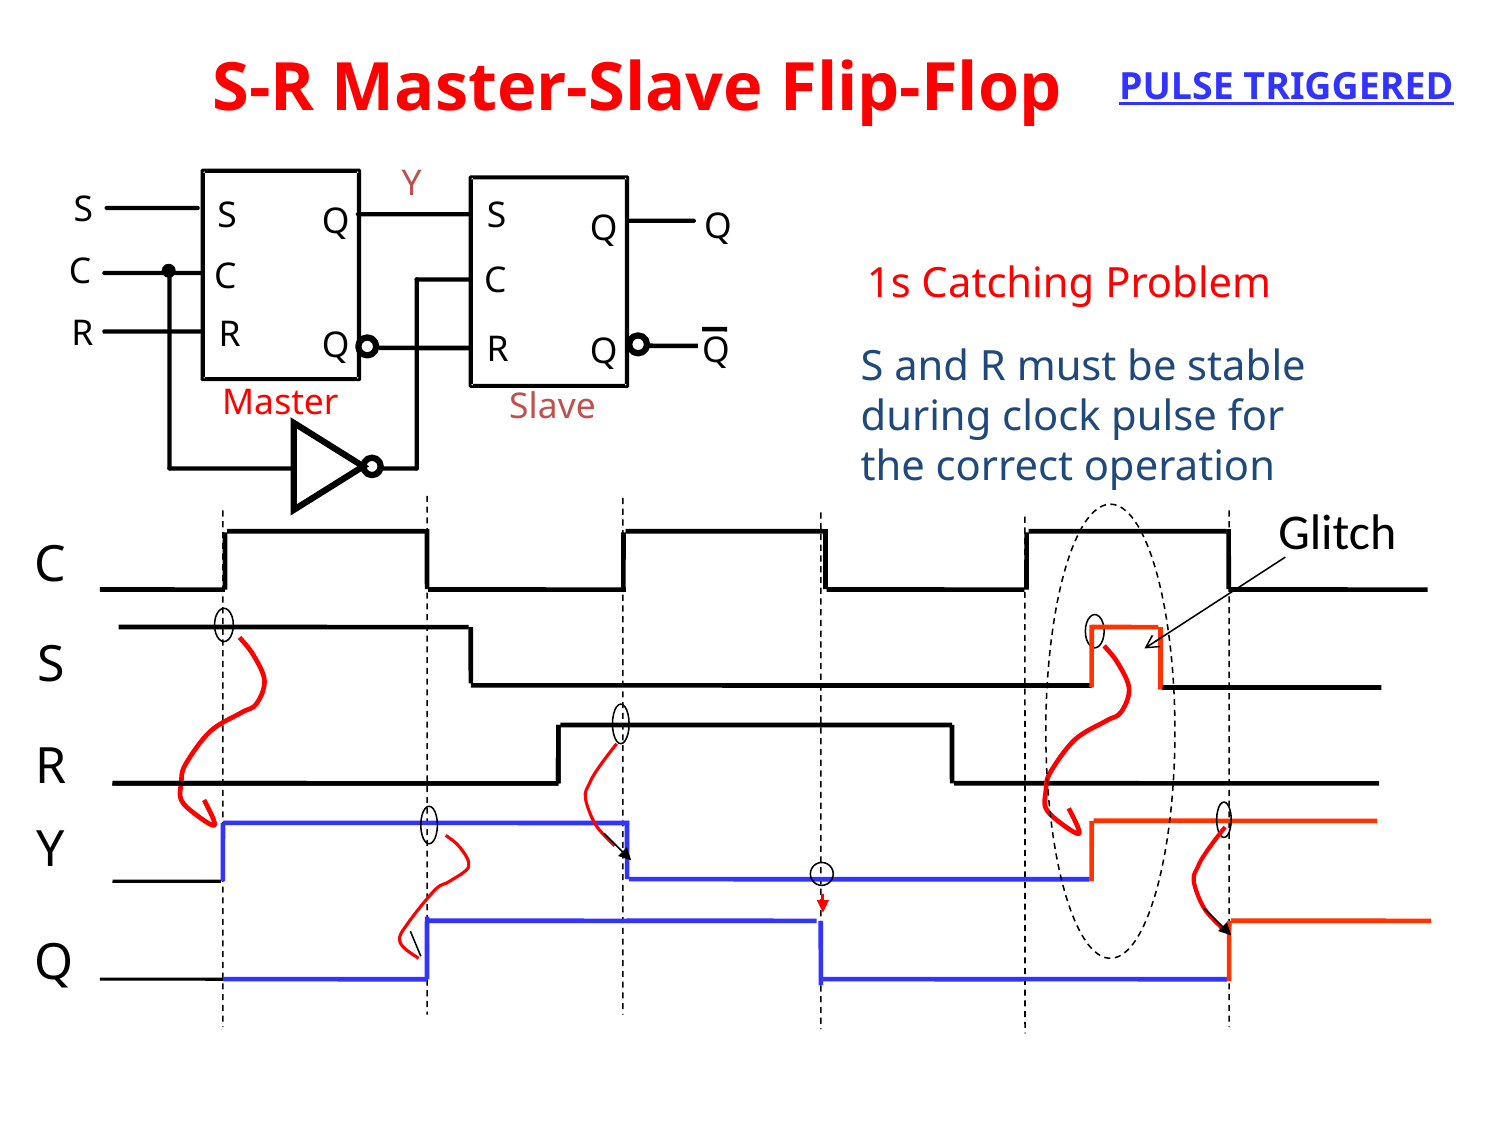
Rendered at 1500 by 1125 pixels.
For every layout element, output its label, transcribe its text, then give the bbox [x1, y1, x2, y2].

text_box [1044, 780, 1050, 814]
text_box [626, 920, 1024, 986]
text_box [181, 637, 265, 783]
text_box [1091, 491, 1418, 690]
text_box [1422, 528, 1428, 590]
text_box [1228, 920, 1432, 982]
text_box [585, 743, 617, 821]
text_box [421, 806, 438, 821]
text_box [222, 822, 630, 882]
text_box S and R must be stable during clock pulse for the correct operation [845, 331, 1369, 497]
text_box Q [20, 921, 89, 997]
text_box [612, 725, 630, 744]
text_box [222, 916, 630, 980]
title S-R Master-Slave Flip-Flop [0, 0, 1275, 168]
text_box [214, 608, 234, 642]
text_box Y [21, 809, 80, 884]
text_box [99, 880, 224, 980]
text_box Y [401, 160, 422, 167]
text_box [1195, 890, 1224, 926]
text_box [68, 168, 735, 511]
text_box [99, 528, 1086, 590]
text_box S [22, 623, 80, 699]
text_box [816, 893, 830, 913]
text_box C [19, 523, 81, 599]
text_box 1s Catching Problem [852, 247, 1375, 313]
text_box [1204, 908, 1223, 933]
text_box [1216, 802, 1232, 819]
text_box [612, 704, 630, 724]
text_box R [20, 725, 81, 801]
text_box [414, 890, 435, 914]
text_box PULSE TRIGGERED [1104, 54, 1500, 115]
text_box [1045, 598, 1175, 959]
text_box [810, 862, 834, 886]
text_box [1091, 820, 1378, 882]
text_box [180, 784, 215, 826]
